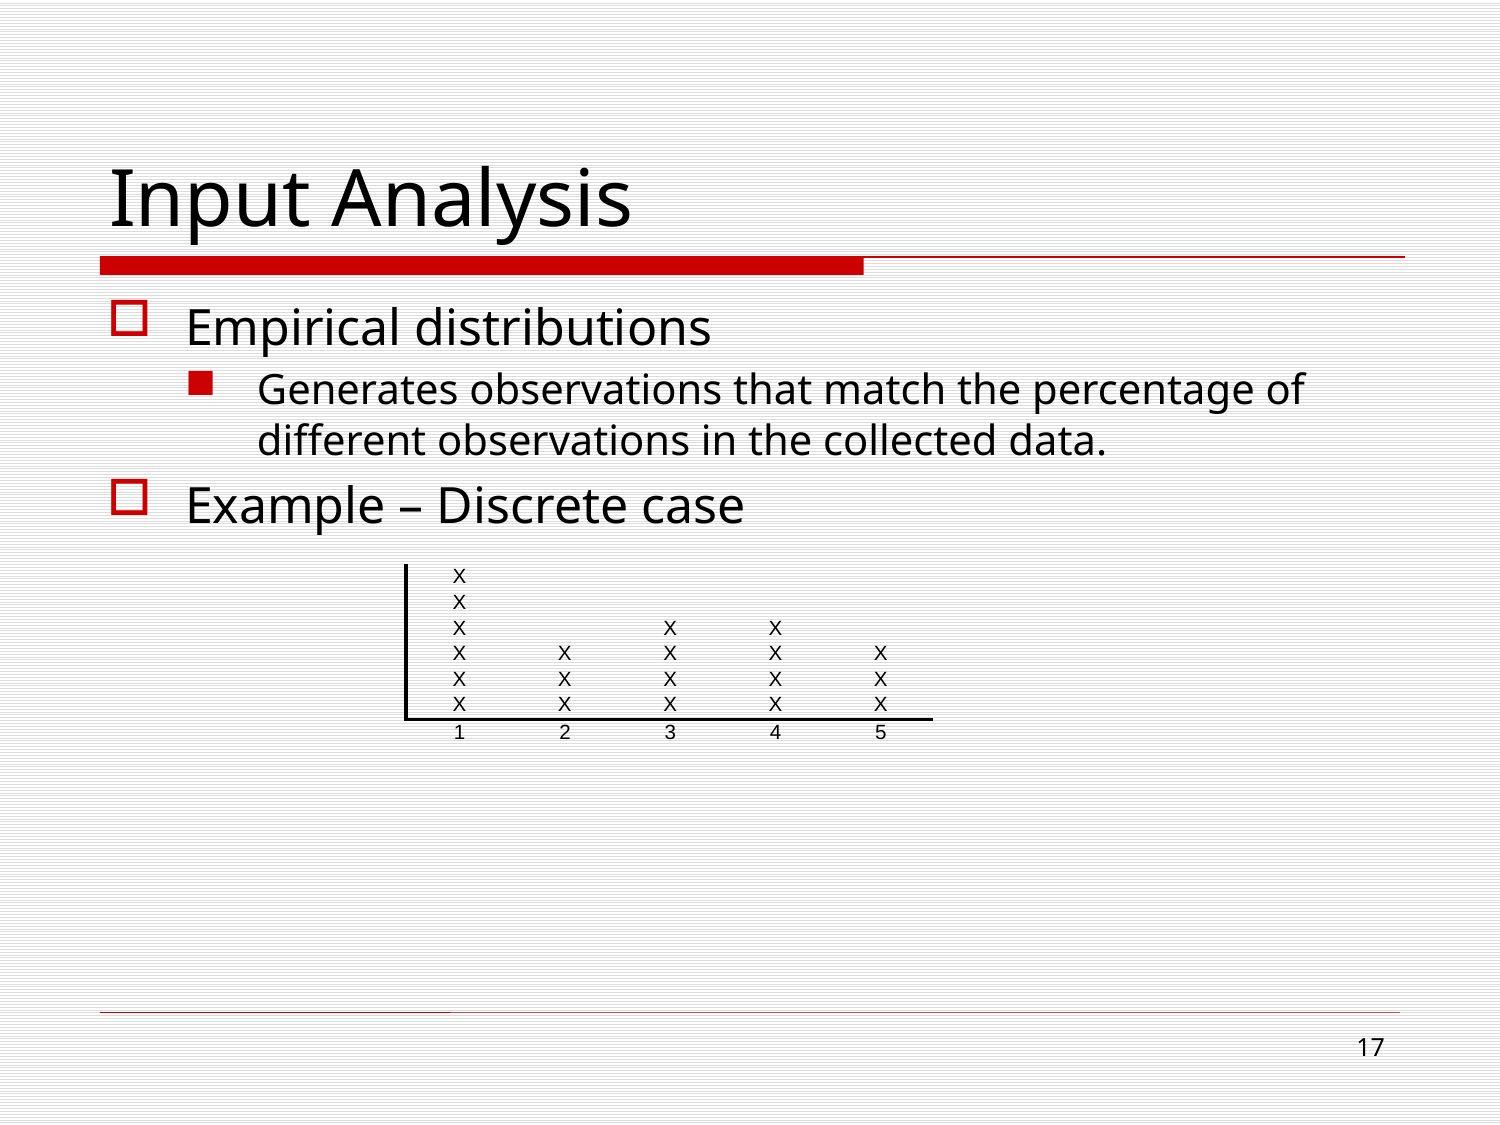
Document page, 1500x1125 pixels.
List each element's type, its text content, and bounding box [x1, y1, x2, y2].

list Empirical distributions Generates observations that match the percentage of different observations in the collected data. Example – Discrete case [92, 287, 1406, 988]
title Input Analysis [94, 50, 1407, 250]
picture [299, 562, 934, 747]
slide_number 17 [1074, 1024, 1401, 1103]
